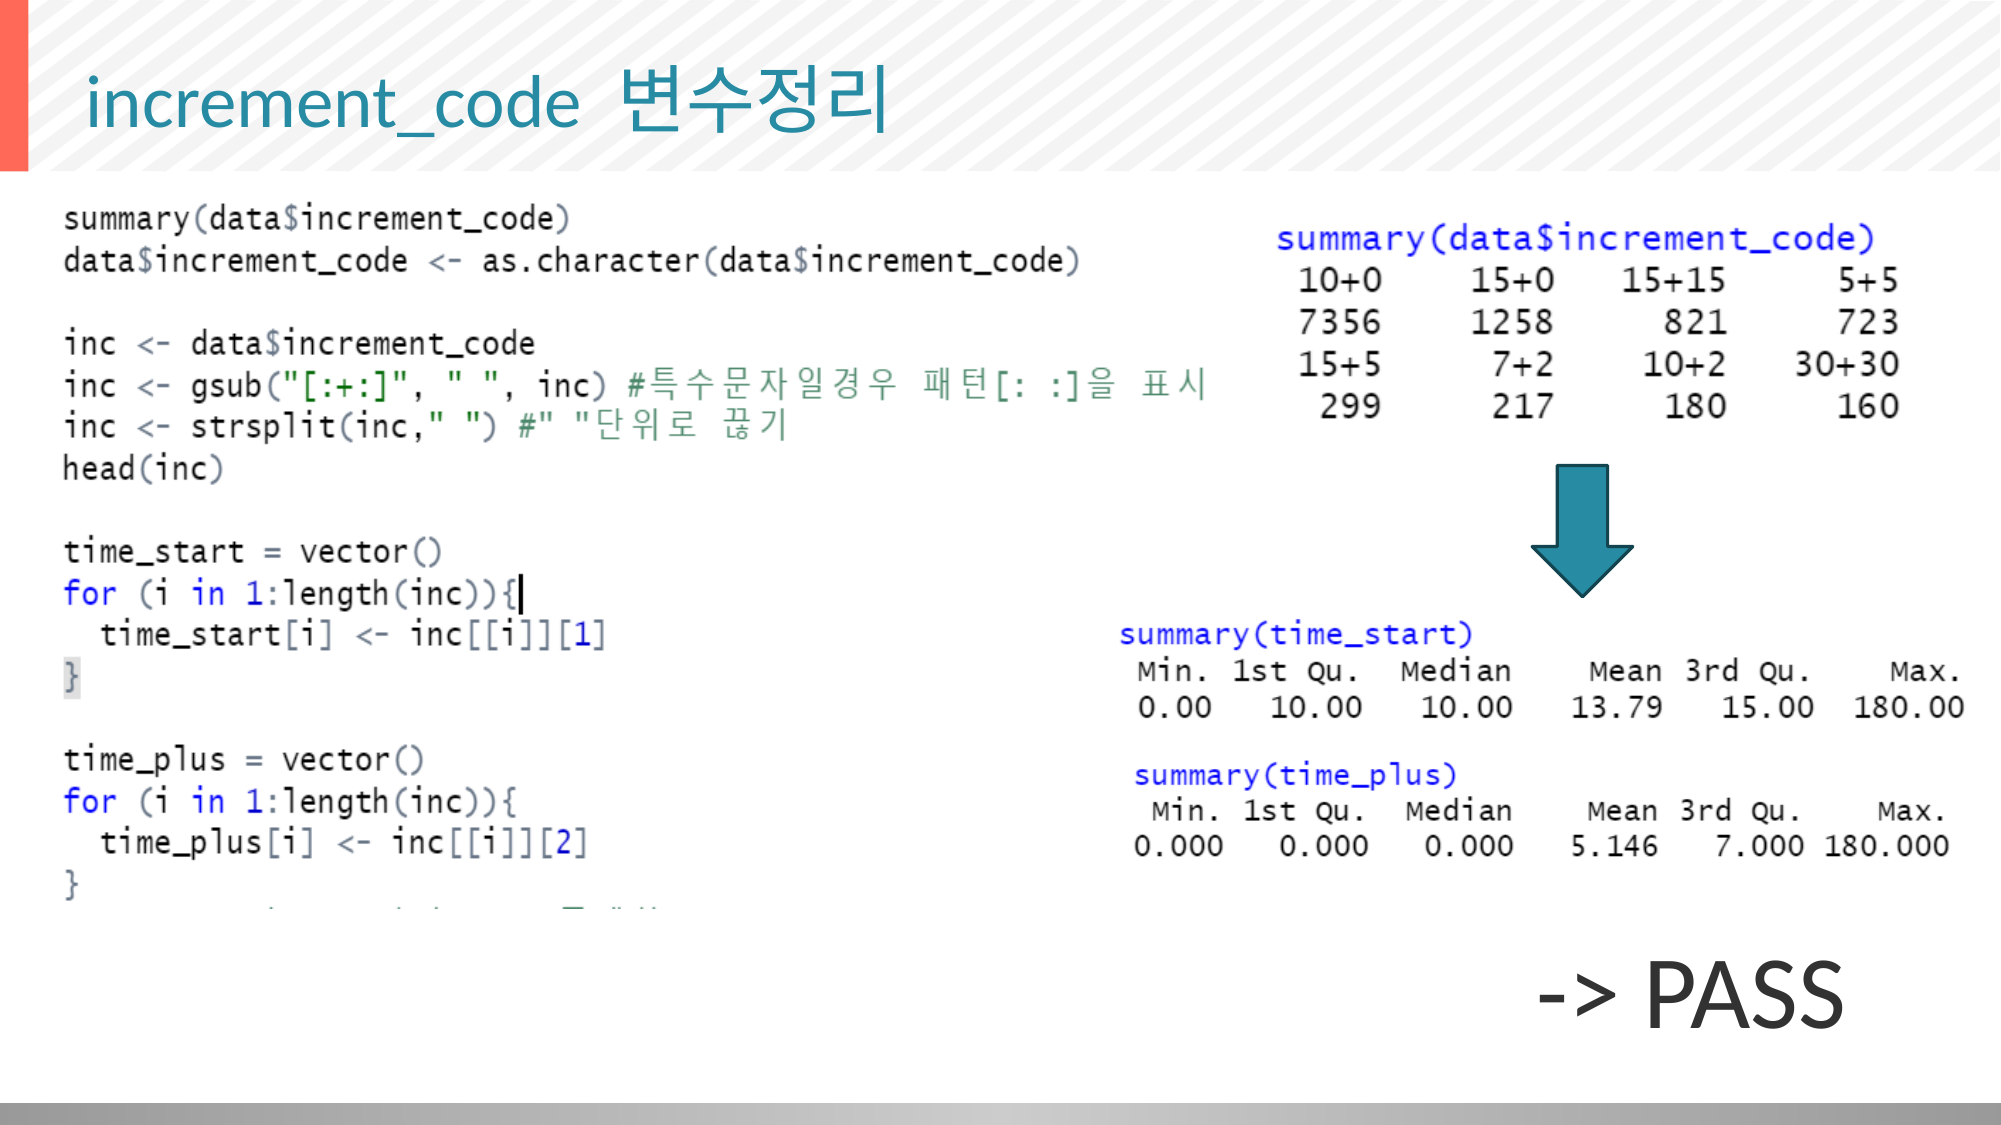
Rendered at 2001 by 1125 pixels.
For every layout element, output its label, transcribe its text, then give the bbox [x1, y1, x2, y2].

title increment_code 변수정리 [70, 20, 1925, 175]
text_box -> PASS [1521, 917, 1947, 1057]
text_box [1530, 463, 1635, 598]
picture [1264, 220, 1923, 432]
picture [54, 199, 1977, 909]
